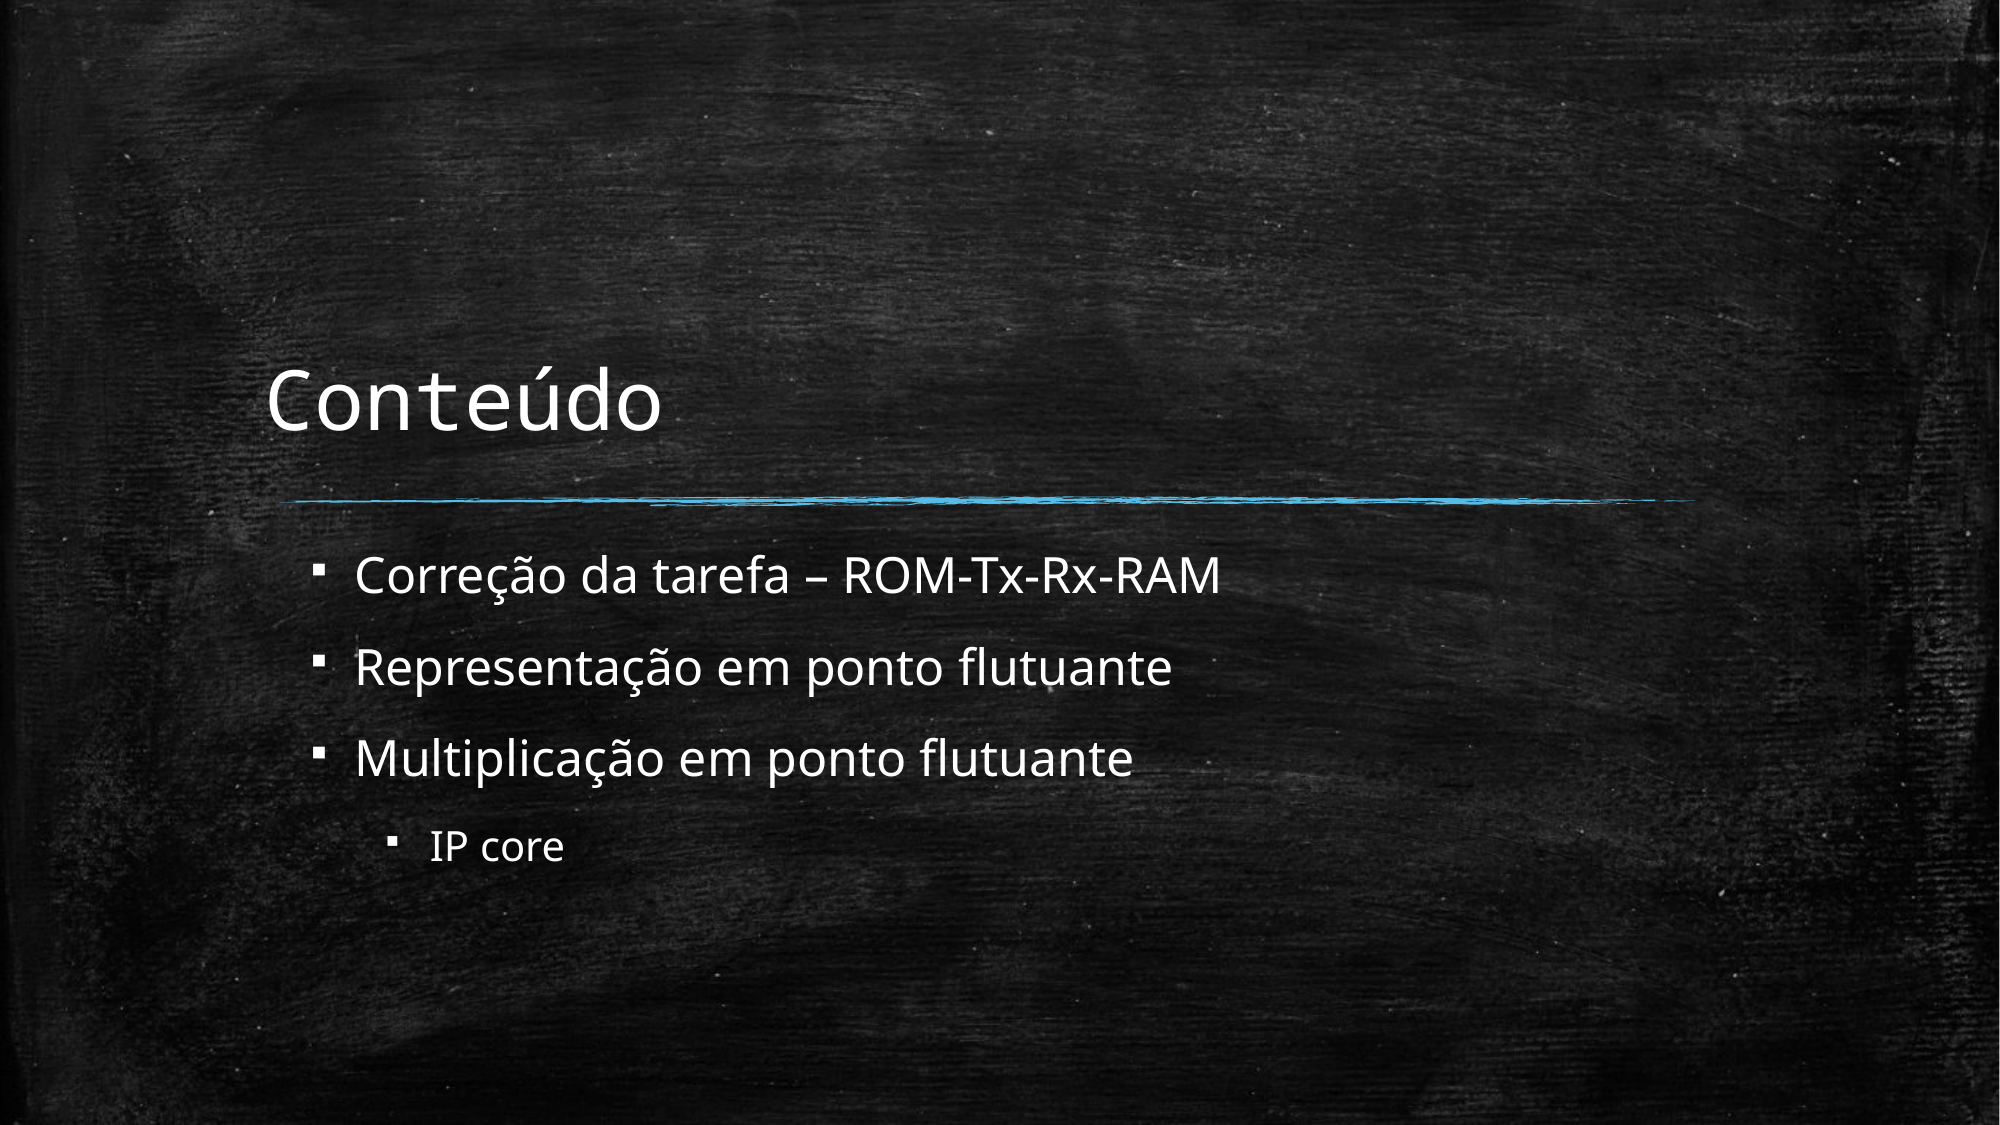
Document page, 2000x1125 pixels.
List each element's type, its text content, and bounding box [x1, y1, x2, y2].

title Conteúdo [249, 101, 1750, 457]
subtitle Correção da tarefa – ROM-Tx-Rx-RAM Representação em ponto flutuante Multiplicação em ponto flutuante IP core [249, 543, 1750, 1016]
